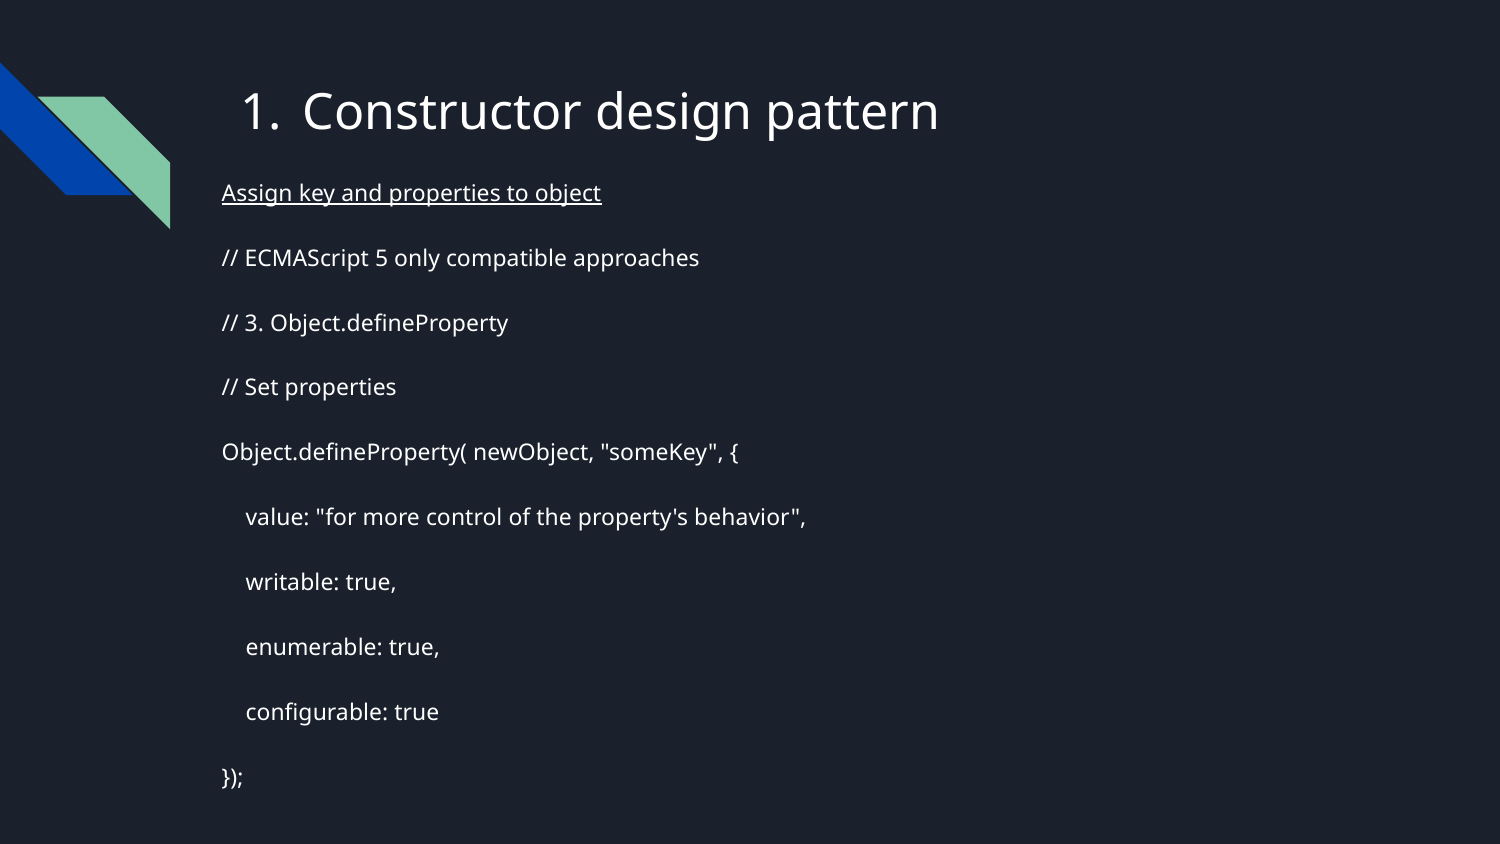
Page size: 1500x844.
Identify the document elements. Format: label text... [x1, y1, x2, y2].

title Constructor design pattern [212, 64, 1368, 165]
list Assign key and properties to object // ECMAScript 5 only compatible approaches // 3. Object.defineProperty // Set properties Object.defineProperty( newObject, "someKey", { value: "for more control of the property's behavior", writable: true, enumerable: true, configurable: true }); [212, 165, 1368, 811]
